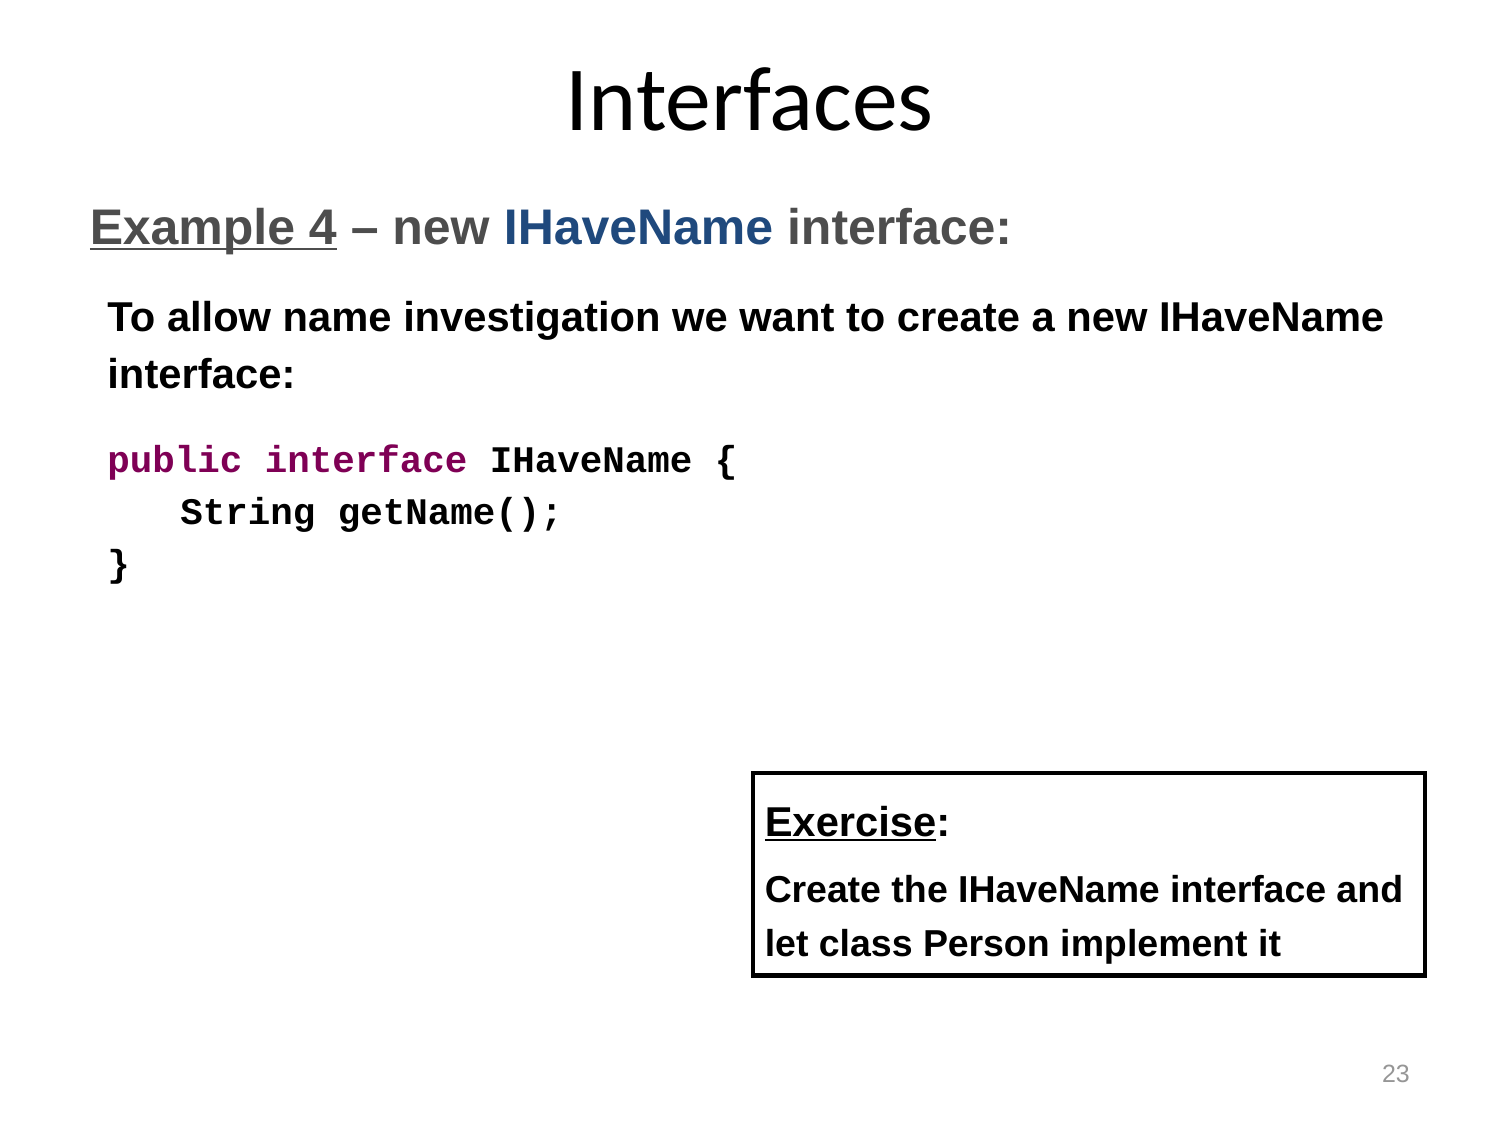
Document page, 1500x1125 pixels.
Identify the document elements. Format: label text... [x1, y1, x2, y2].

text_box To allow name investigation we want to create a new IHaveName interface: [107, 281, 1425, 397]
text_box Exercise: Create the IHaveName interface and let class Person implement it [752, 772, 1425, 976]
text_box public interface IHaveName { String getName(); } [107, 440, 1425, 597]
title Interfaces [0, 23, 1500, 164]
slide_number 23 [1074, 1042, 1425, 1103]
text_box Example 4 – new IHaveName interface: [74, 187, 1425, 284]
